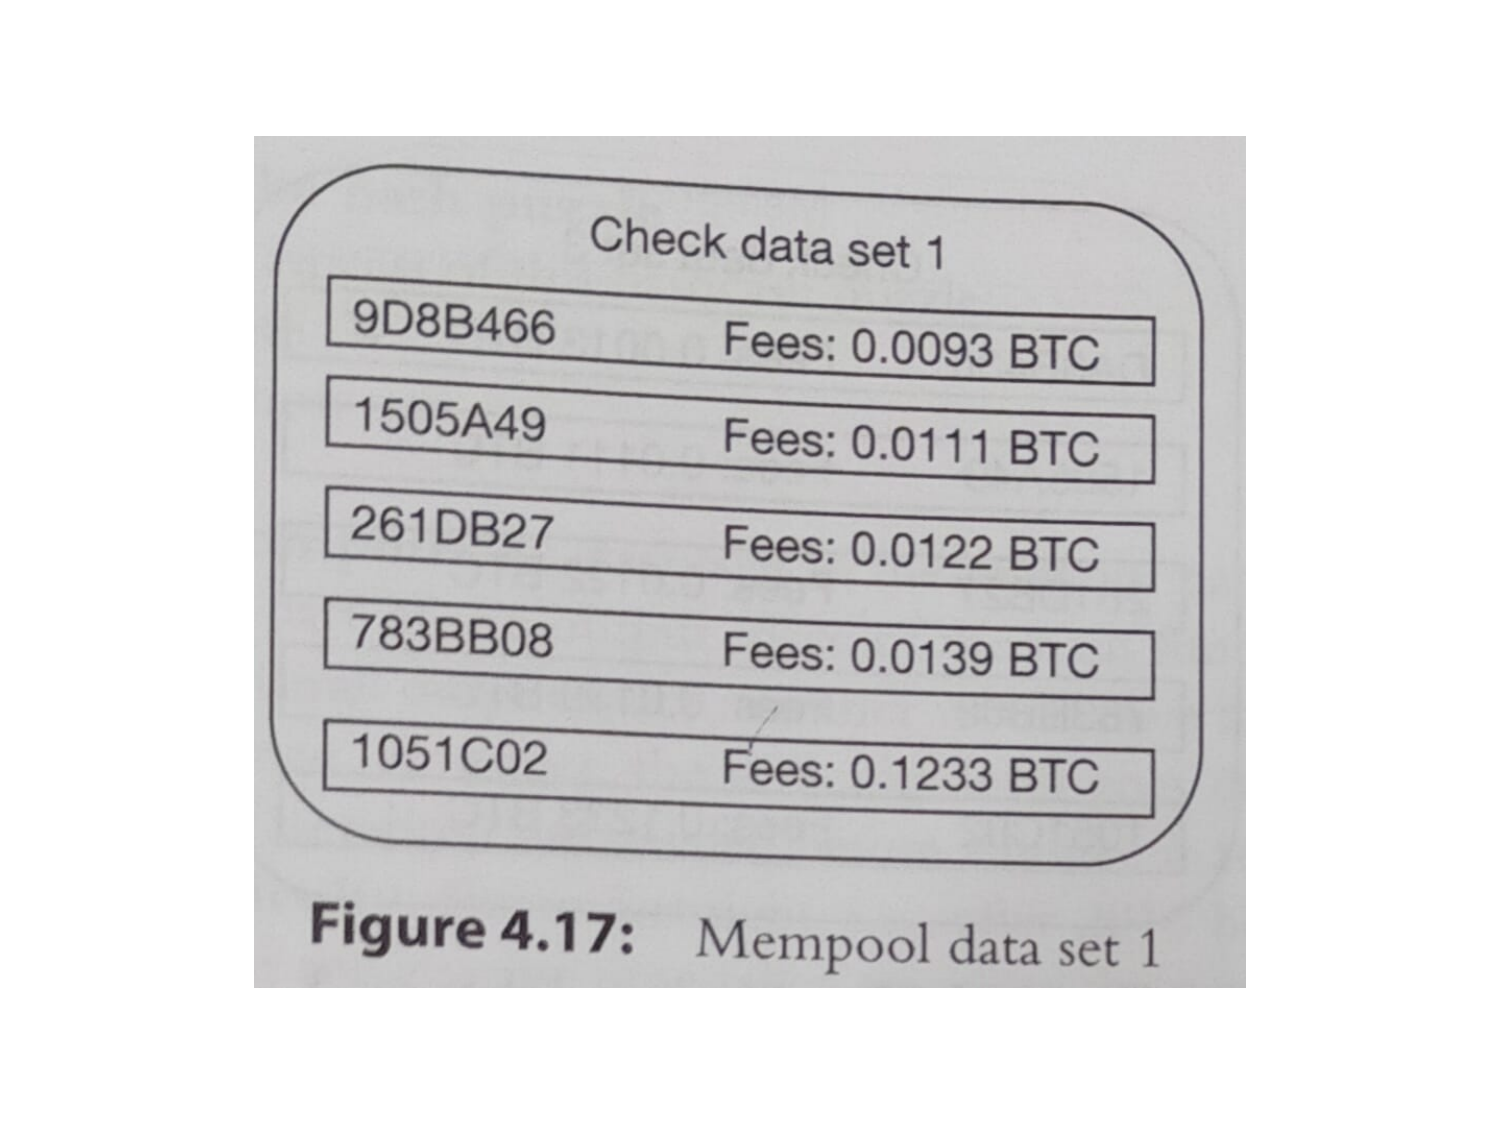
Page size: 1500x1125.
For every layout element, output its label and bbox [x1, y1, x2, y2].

picture [254, 136, 1246, 989]
